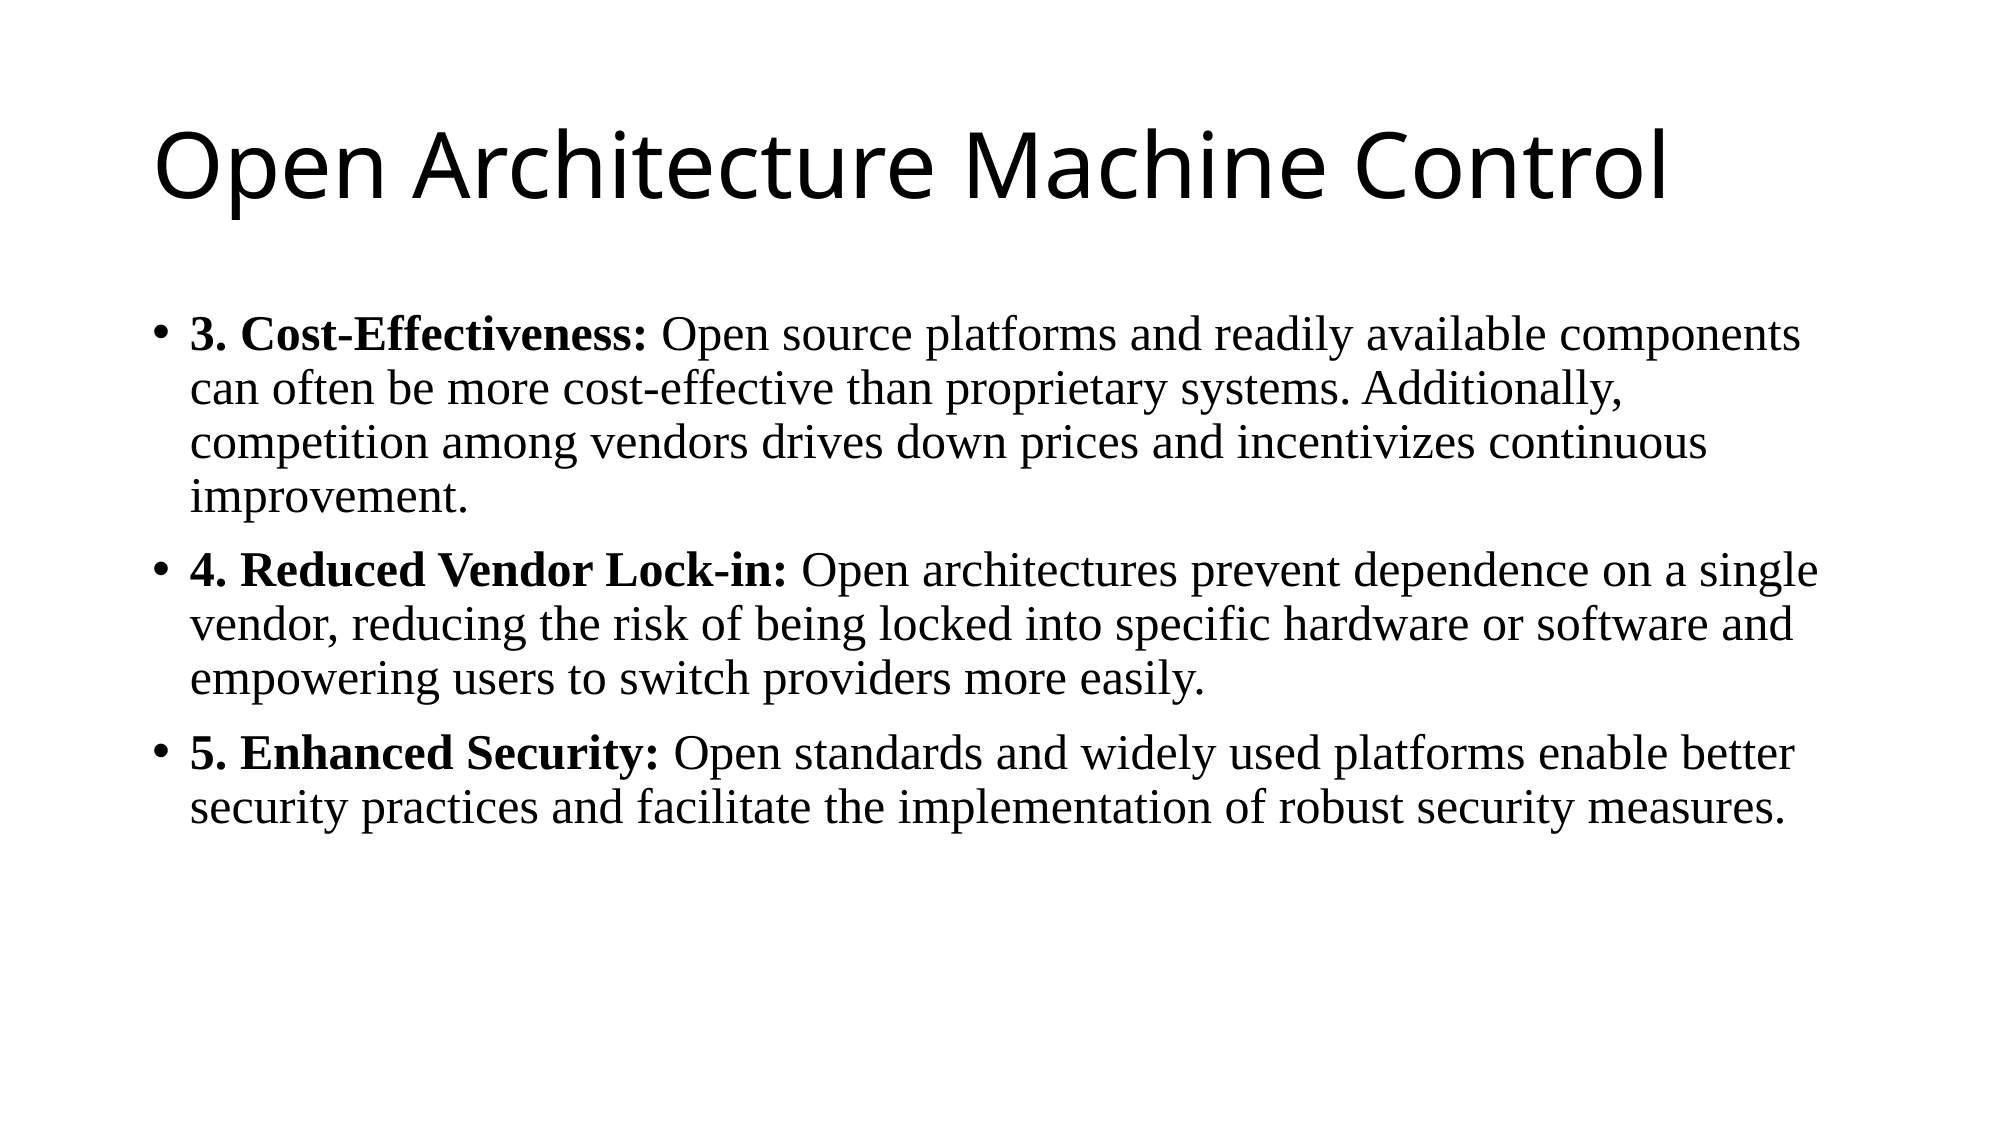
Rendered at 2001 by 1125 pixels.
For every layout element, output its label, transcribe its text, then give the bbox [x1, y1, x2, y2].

title Open Architecture Machine Control [137, 59, 1863, 278]
list 3. Cost-Effectiveness: Open source platforms and readily available components can often be more cost-effective than proprietary systems. Additionally, competition among vendors drives down prices and incentivizes continuous improvement. 4. Reduced Vendor Lock-in: Open architectures prevent dependence on a single vendor, reducing the risk of being locked into specific hardware or software and empowering users to switch providers more easily. 5. Enhanced Security: Open standards and widely used platforms enable better security practices and facilitate the implementation of robust security measures. [137, 299, 1863, 1014]
